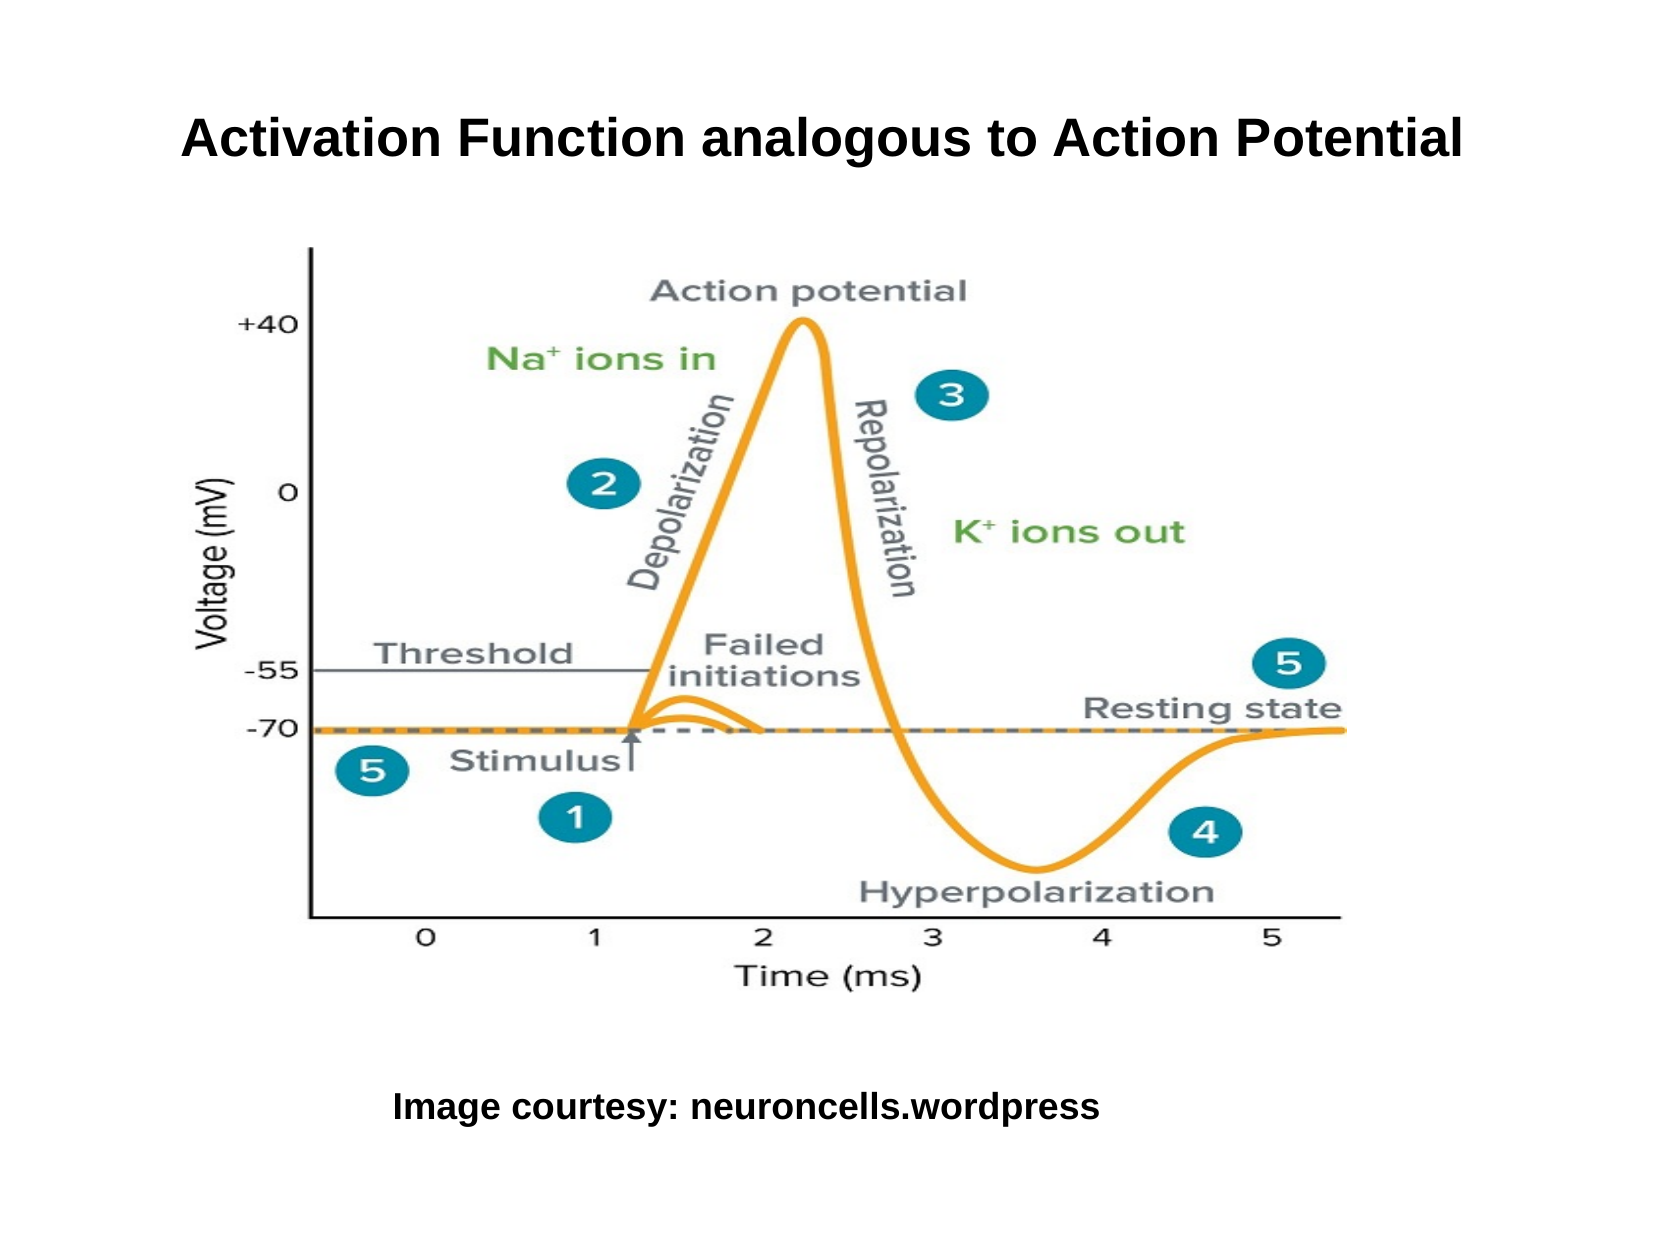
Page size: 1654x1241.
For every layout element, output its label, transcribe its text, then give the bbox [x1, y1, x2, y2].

picture [188, 247, 1347, 993]
text_box Activation Function analogous to Action Potential [165, 94, 1524, 170]
text_box Image courtesy: neuroncells.wordpress [377, 1074, 1122, 1132]
